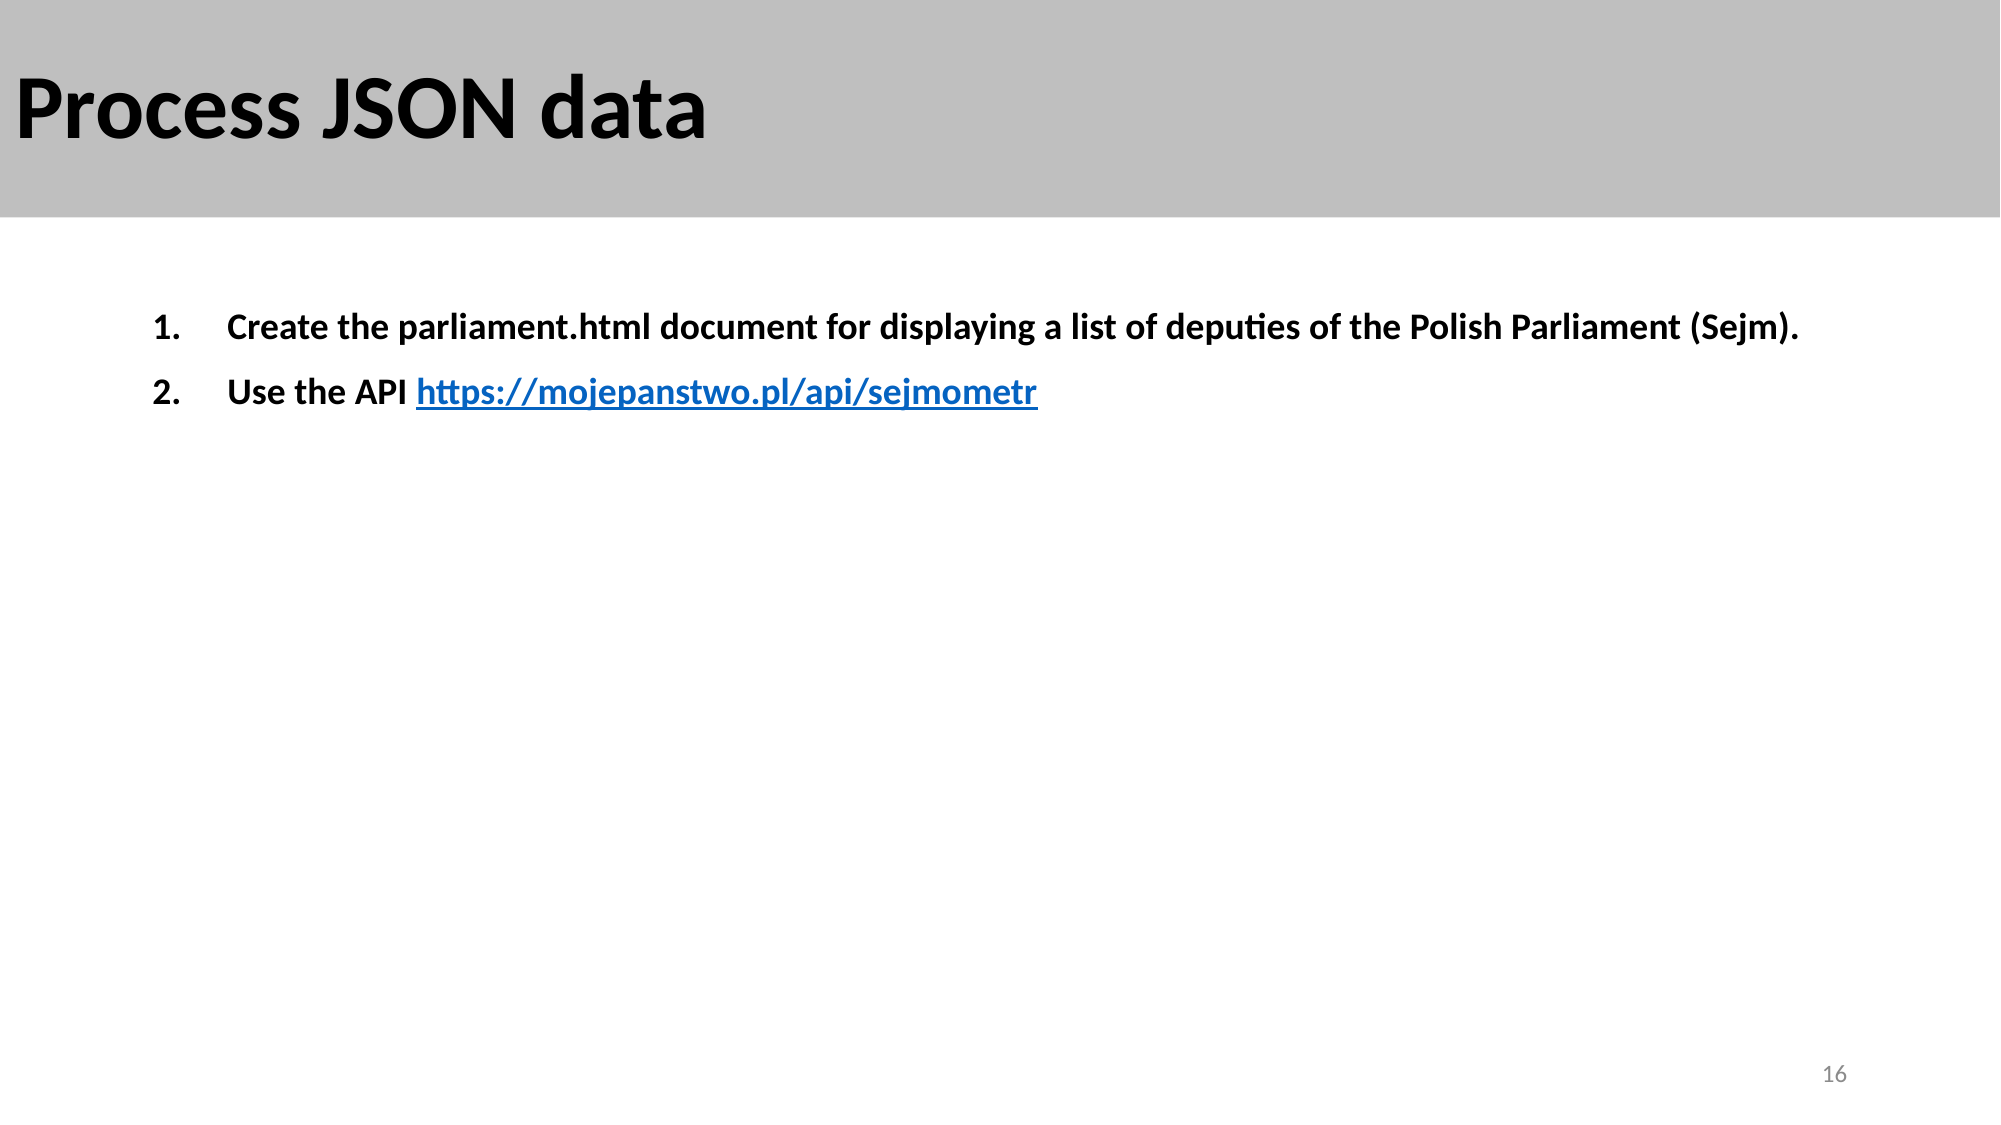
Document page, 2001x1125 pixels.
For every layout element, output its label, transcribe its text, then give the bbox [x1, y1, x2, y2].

slide_number 16 [1412, 1042, 1863, 1103]
title Process JSON data [0, 0, 2000, 218]
list Create the parliament.html document for displaying a list of deputies of the Polish Parliament (Sejm). Use the API https://mojepanstwo.pl/api/sejmometr [137, 299, 1863, 1014]
